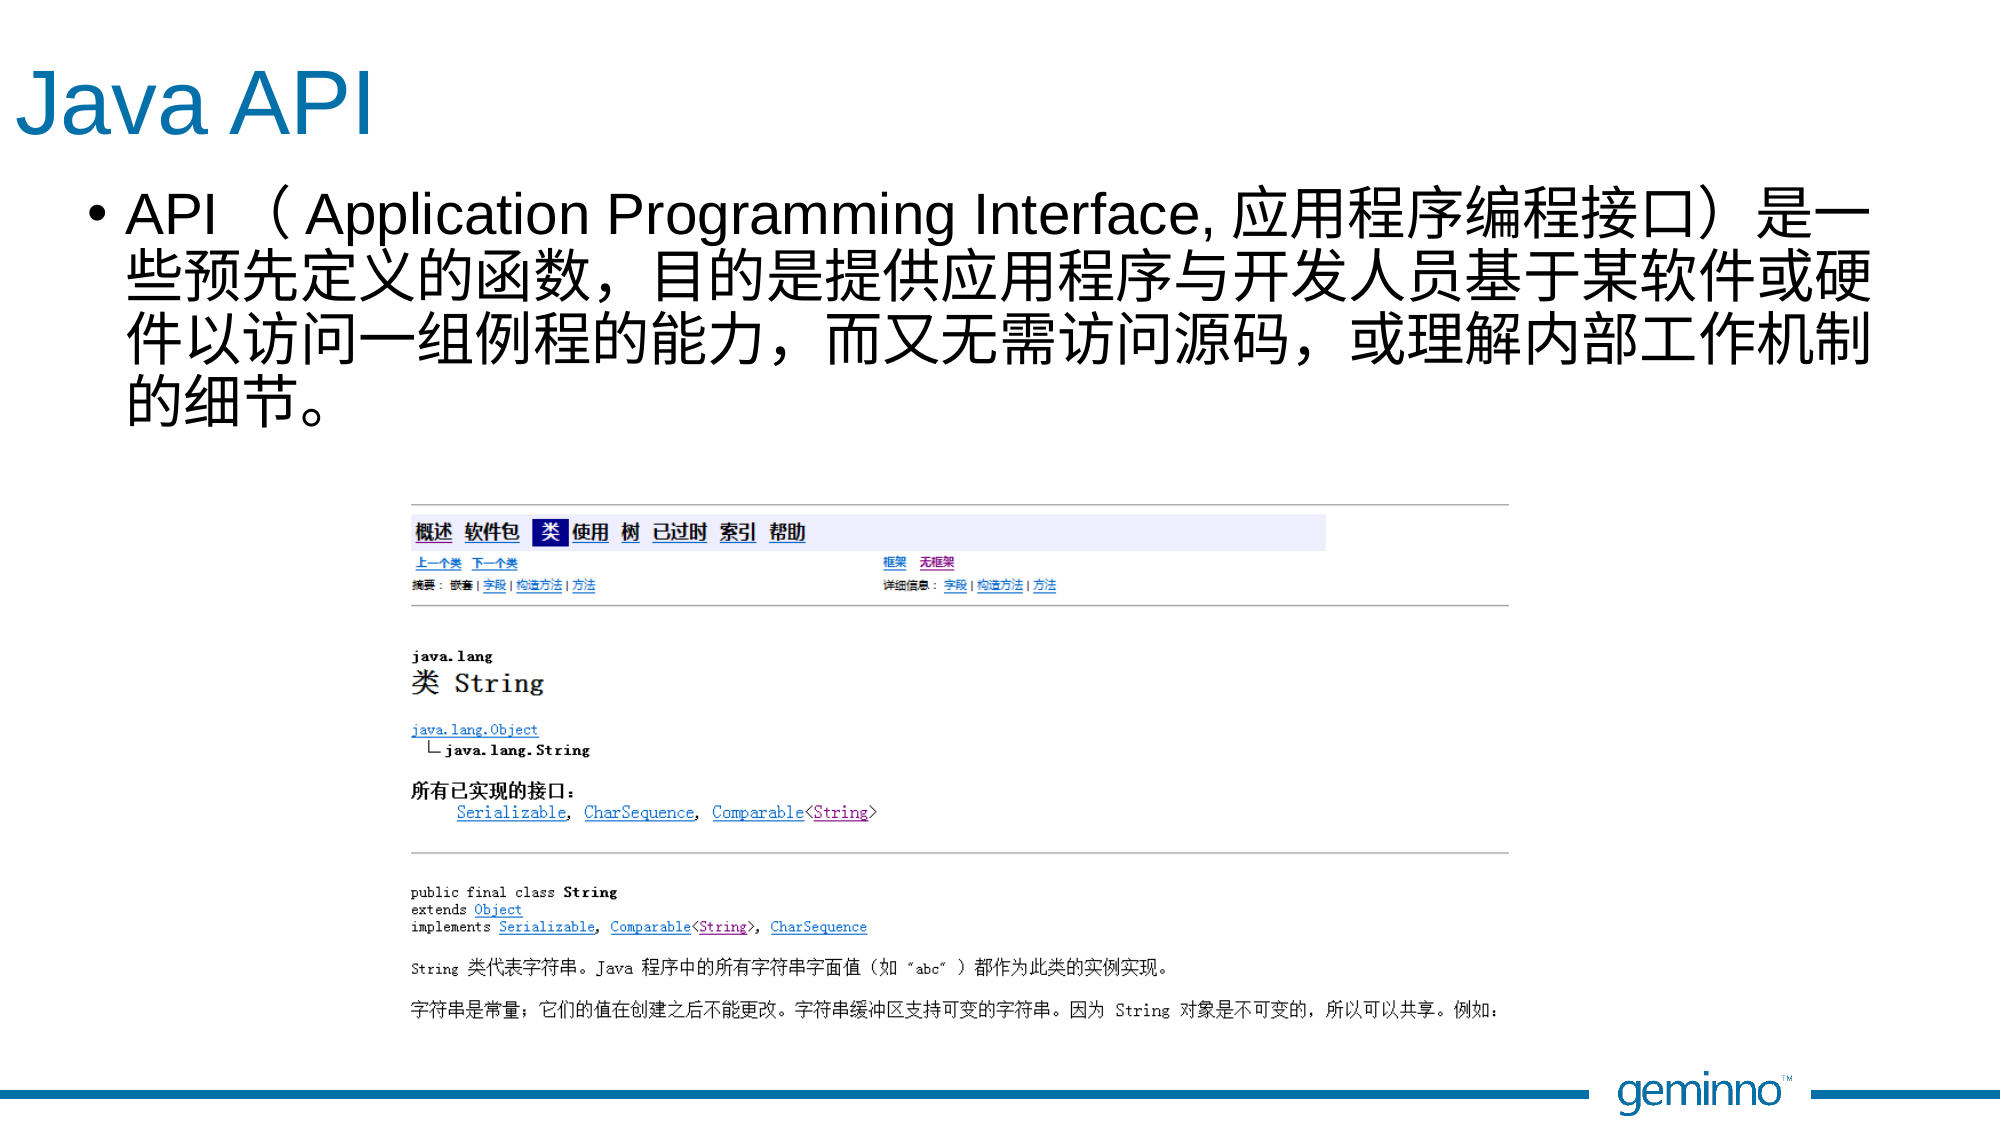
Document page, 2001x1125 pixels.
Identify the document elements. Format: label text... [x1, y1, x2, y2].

picture [402, 495, 1509, 1030]
title Java API [0, 32, 1509, 178]
picture [1618, 1071, 1792, 1116]
picture [1618, 1101, 1635, 1116]
picture [1623, 1085, 1636, 1102]
list API（Application Programming Interface,应用程序编程接口）是一些预先定义的函数，目的是提供应用程序与开发人员基于某软件或硬件以访问一组例程的能力，而又无需访问源码，或理解内部工作机制的细节。 [72, 177, 1909, 1053]
